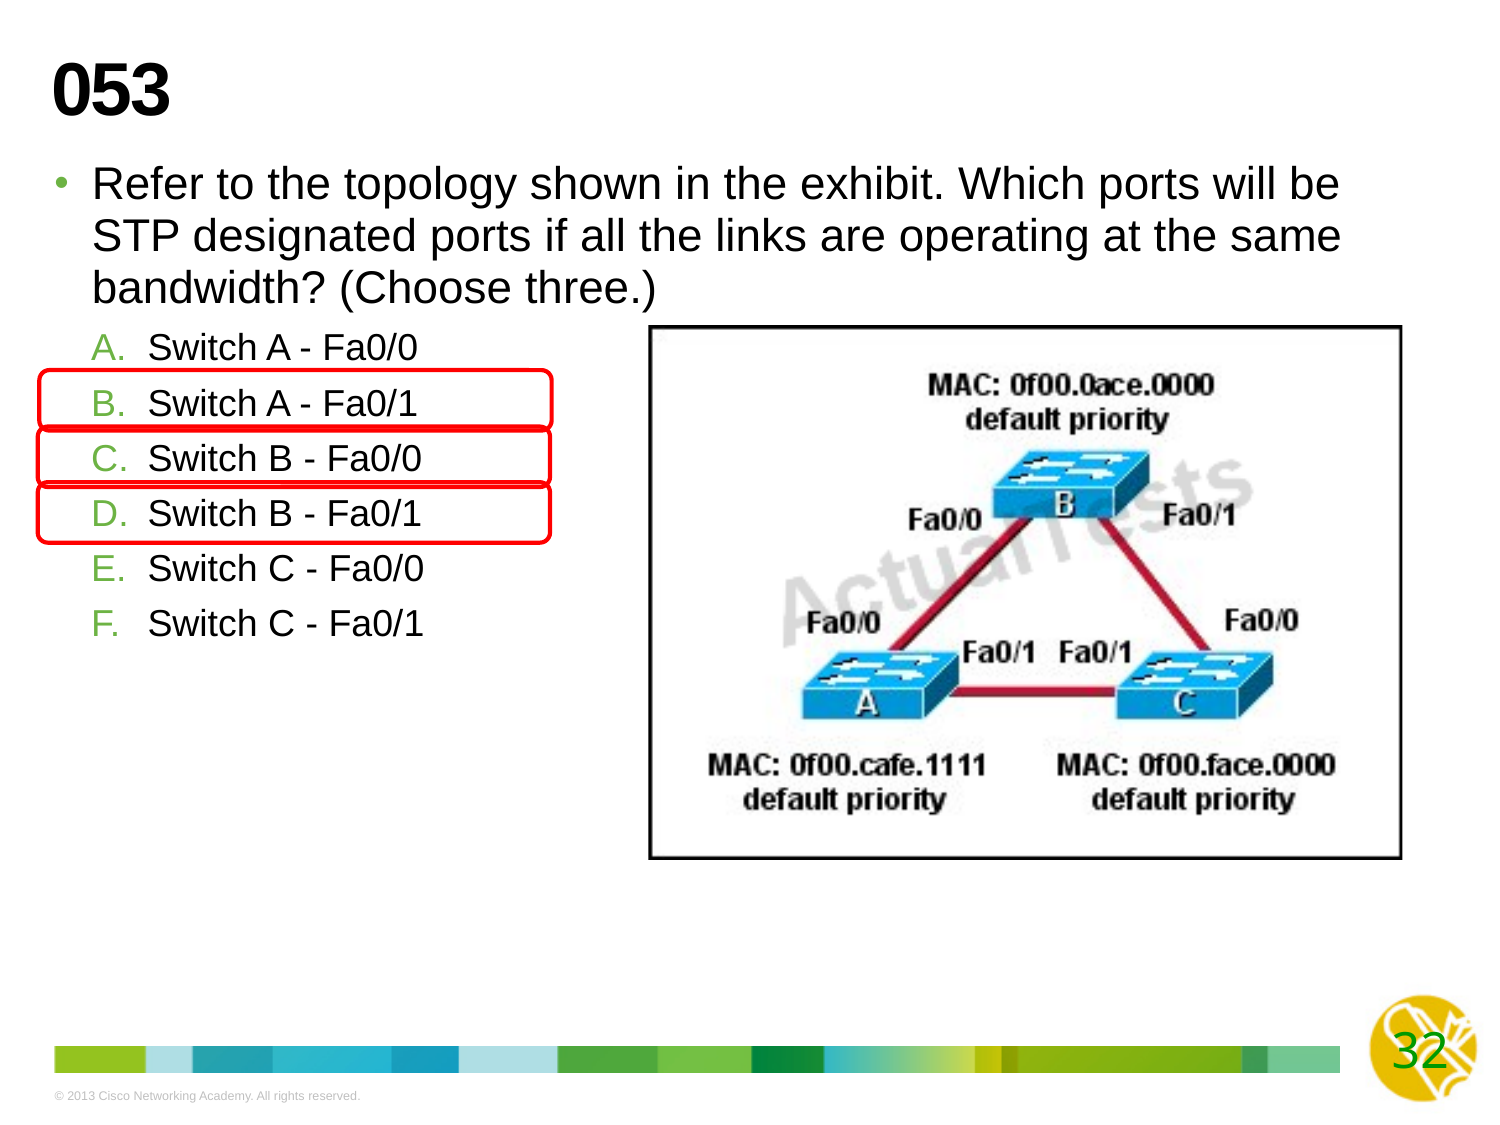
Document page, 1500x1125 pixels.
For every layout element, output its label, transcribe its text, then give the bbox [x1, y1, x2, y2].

text_box [35, 424, 553, 485]
text_box [37, 367, 554, 429]
list Refer to the topology shown in the exhibit. Which ports will be STP designated ports if all the links are operating at the same bandwidth? (Choose three.) Switch A - Fa0/0 Switch A - Fa0/1 Switch B - Fa0/0 Switch B - Fa0/1 Switch C - Fa0/0 Switch C - Fa0/1 [39, 149, 1447, 1035]
text_box [35, 480, 553, 545]
picture [647, 325, 1403, 860]
title 053 [37, 24, 1447, 138]
picture [54, 970, 1500, 1125]
